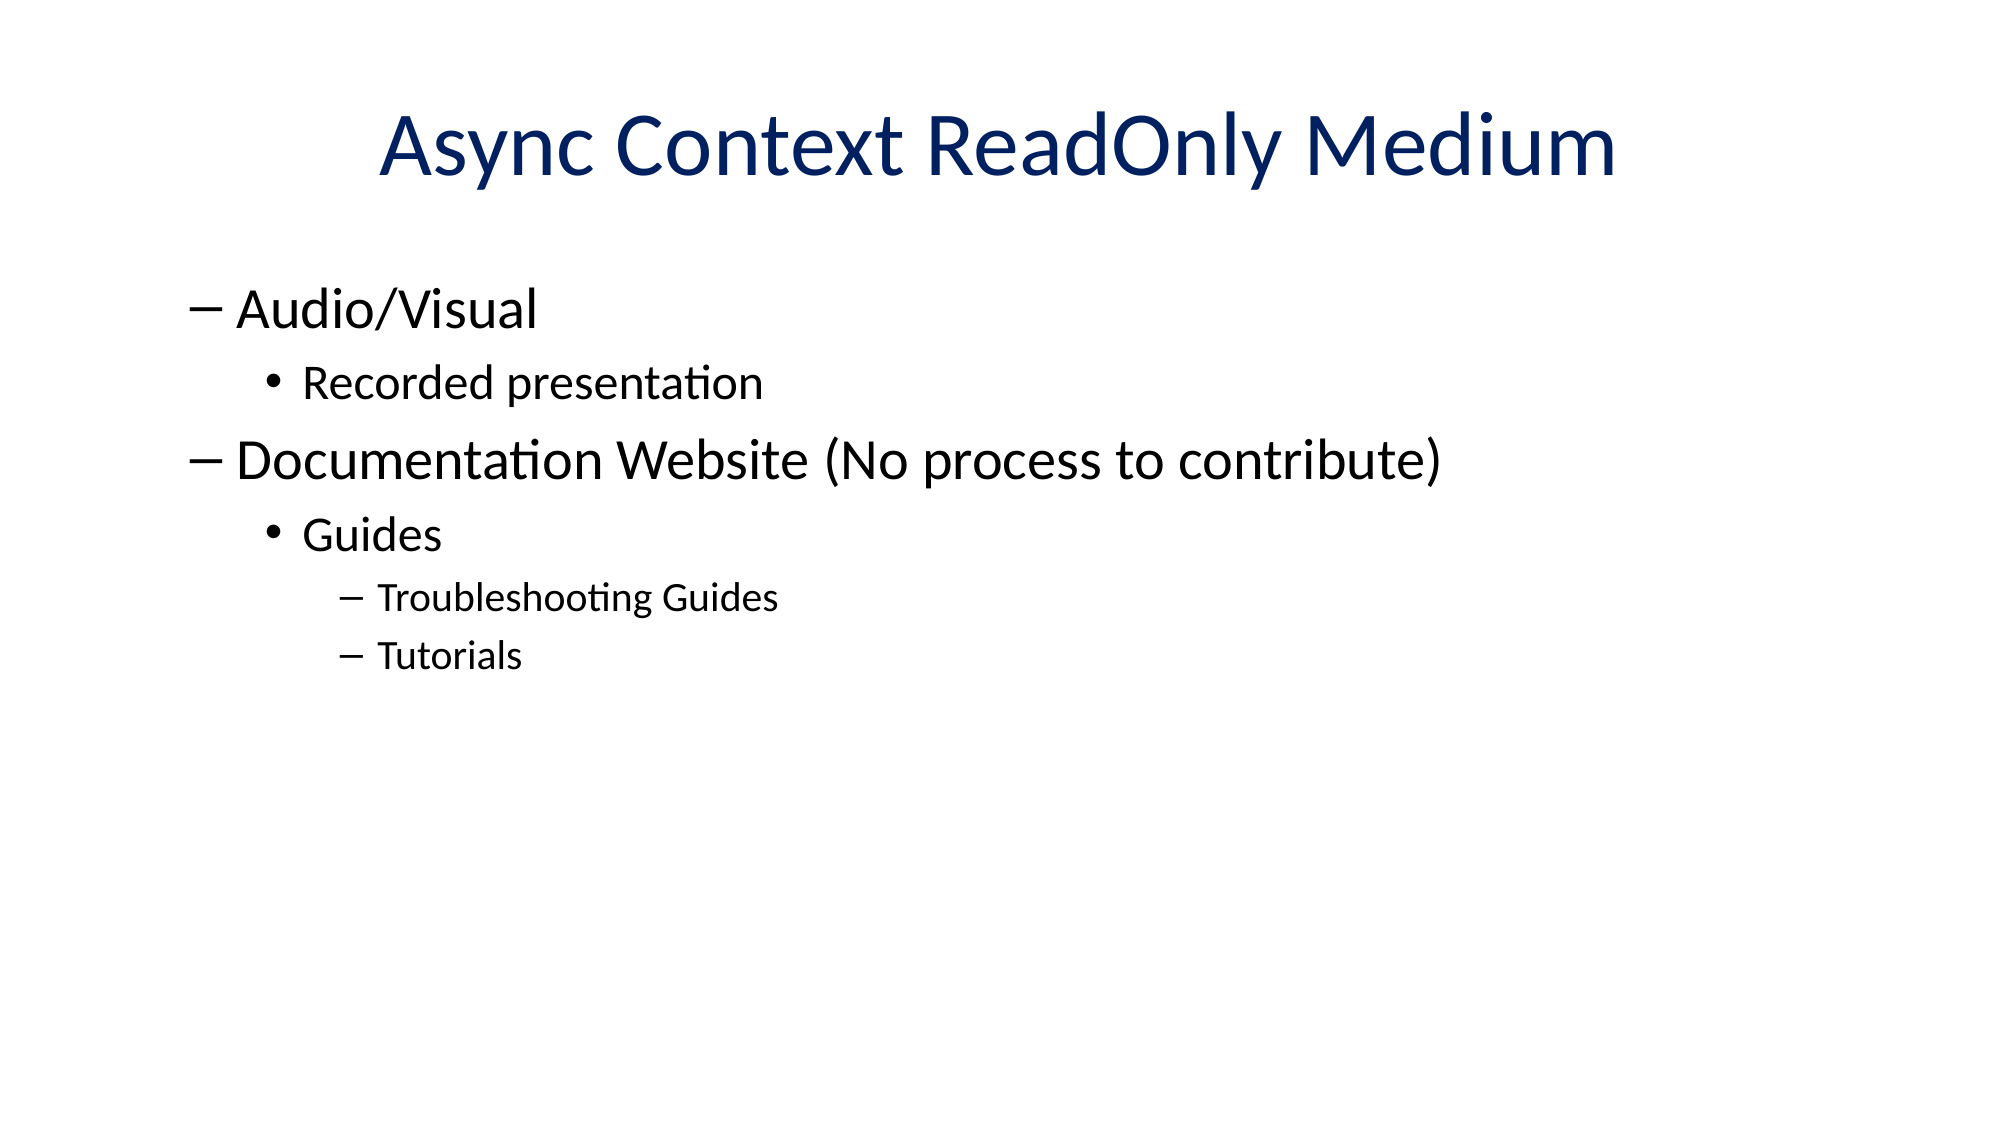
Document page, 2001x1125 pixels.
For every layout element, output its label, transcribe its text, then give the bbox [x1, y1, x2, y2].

title Async Context ReadOnly Medium [99, 45, 1900, 233]
list Audio/Visual Recorded presentation Documentation Website (No process to contribute) Guides Troubleshooting Guides Tutorials [99, 262, 1900, 1005]
